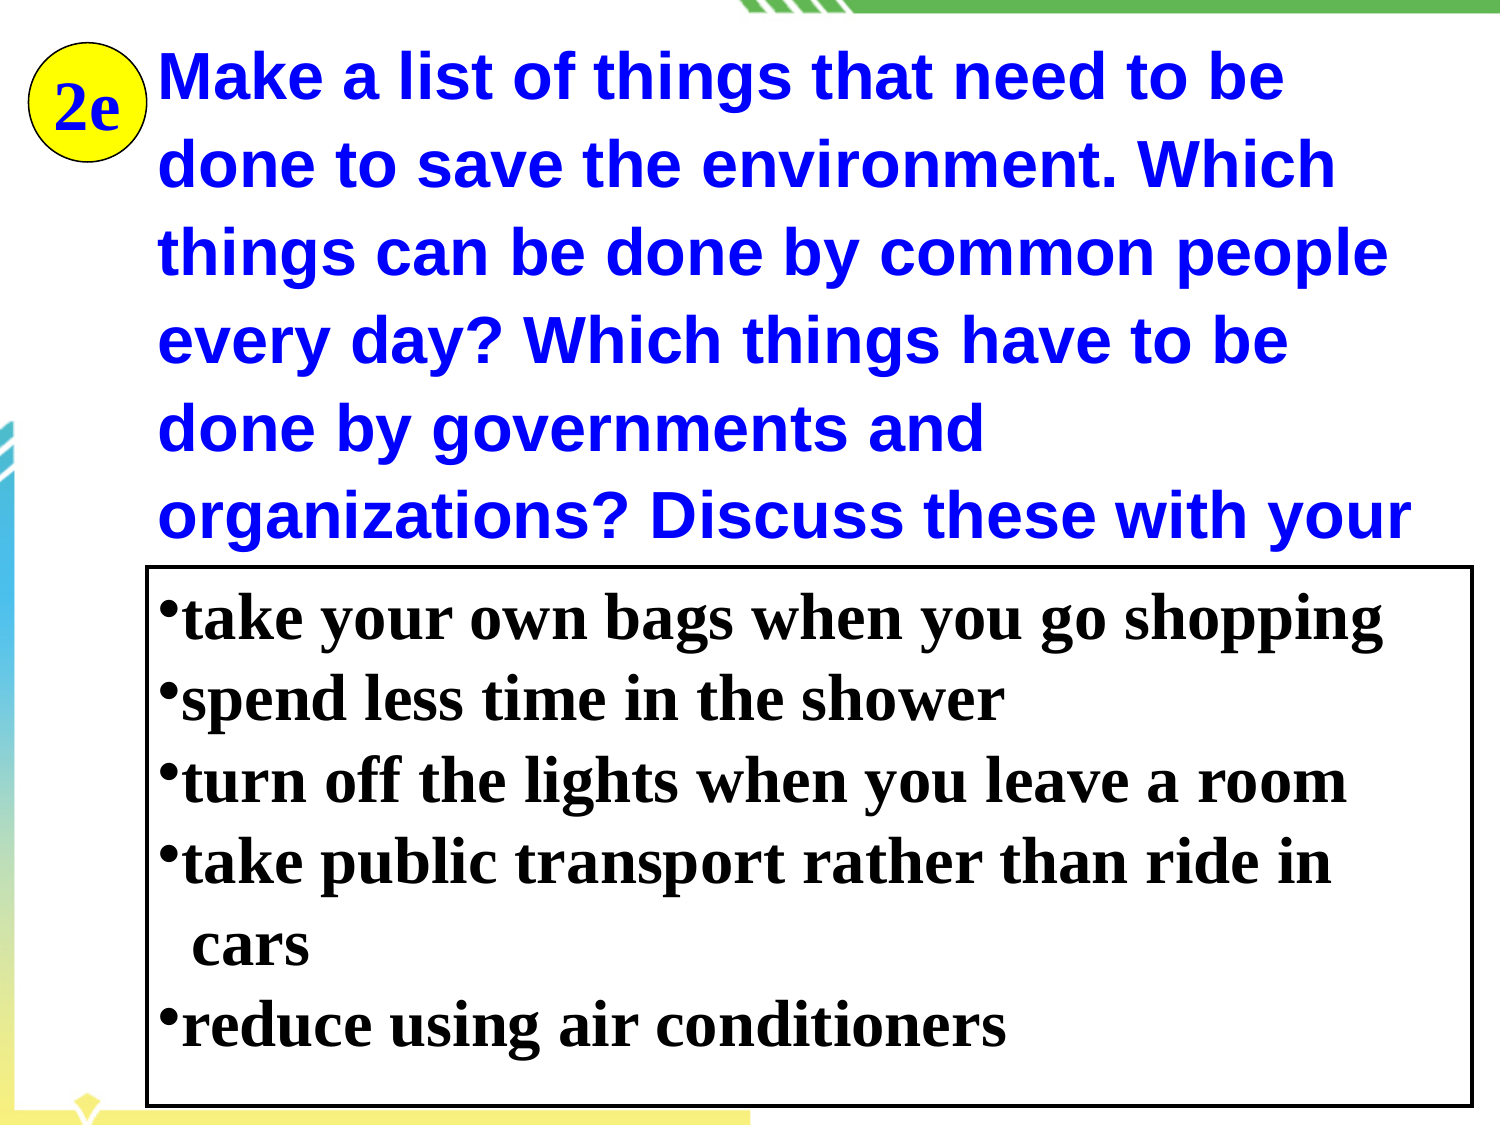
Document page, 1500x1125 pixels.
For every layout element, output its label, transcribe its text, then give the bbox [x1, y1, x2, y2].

table_header take your own bags when you go shopping spend less time in the shower turn off the lights when you leave a room take public transport rather than ride in cars reduce using air conditioners [149, 569, 1470, 1104]
text_box 2e [28, 42, 146, 162]
text_box Make a list of things that need to be done to save the environment. Which things can be done by common people every day? Which things have to be done by governments and organizations? Discuss these with your group. [146, 19, 1470, 565]
picture [0, 0, 1500, 1125]
